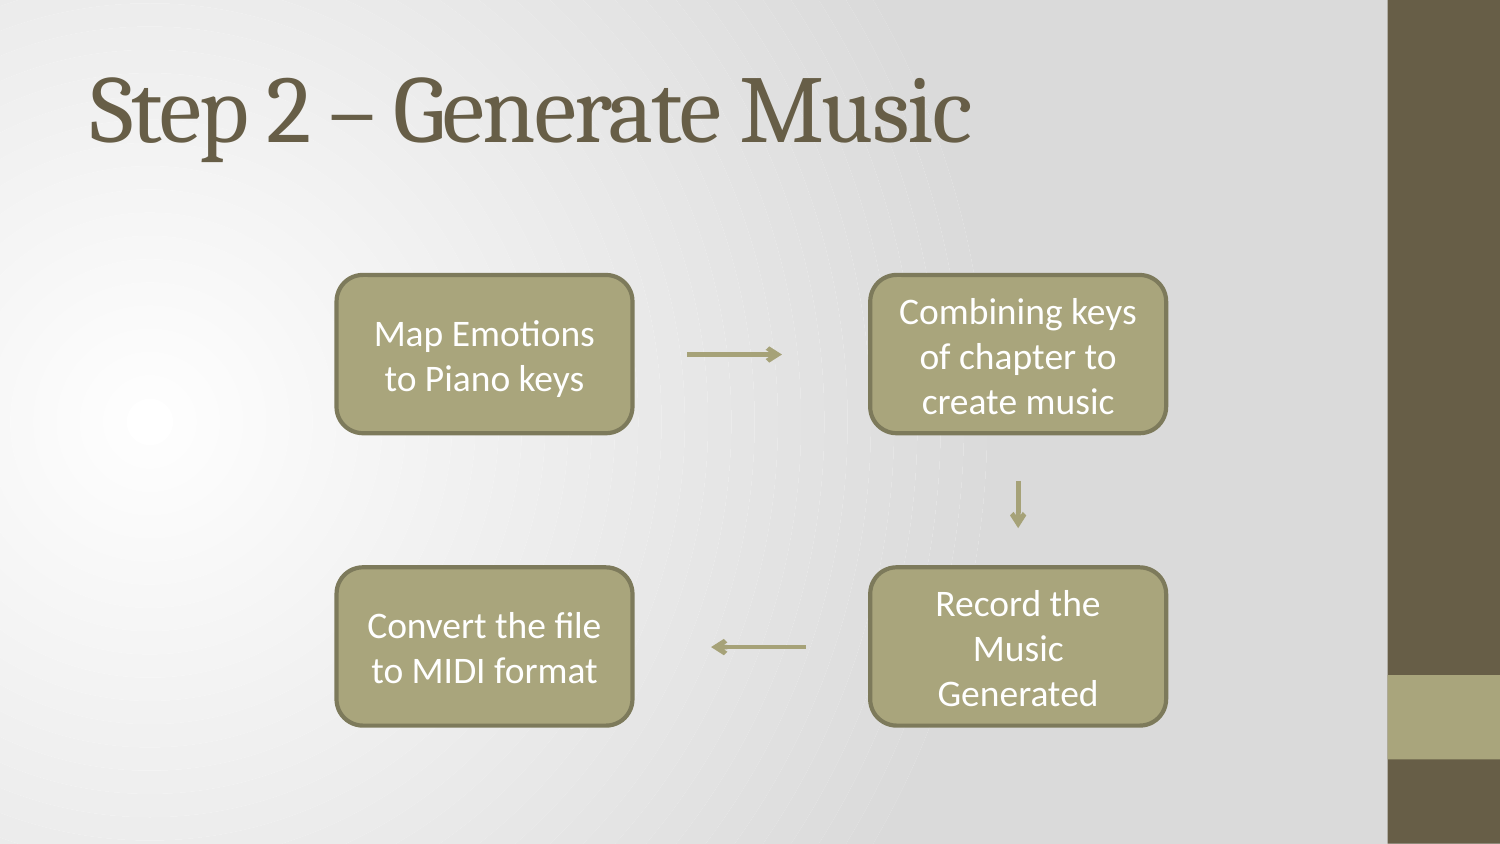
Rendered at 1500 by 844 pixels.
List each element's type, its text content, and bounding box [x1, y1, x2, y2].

text_box Record the Music Generated [868, 565, 1169, 728]
title Step 2 – Generate Music [75, 33, 1325, 175]
text_box Combining keys of chapter to create music [868, 272, 1169, 436]
text_box Convert the file to MIDI format [334, 565, 635, 728]
text_box Map Emotions to Piano keys [334, 272, 635, 436]
